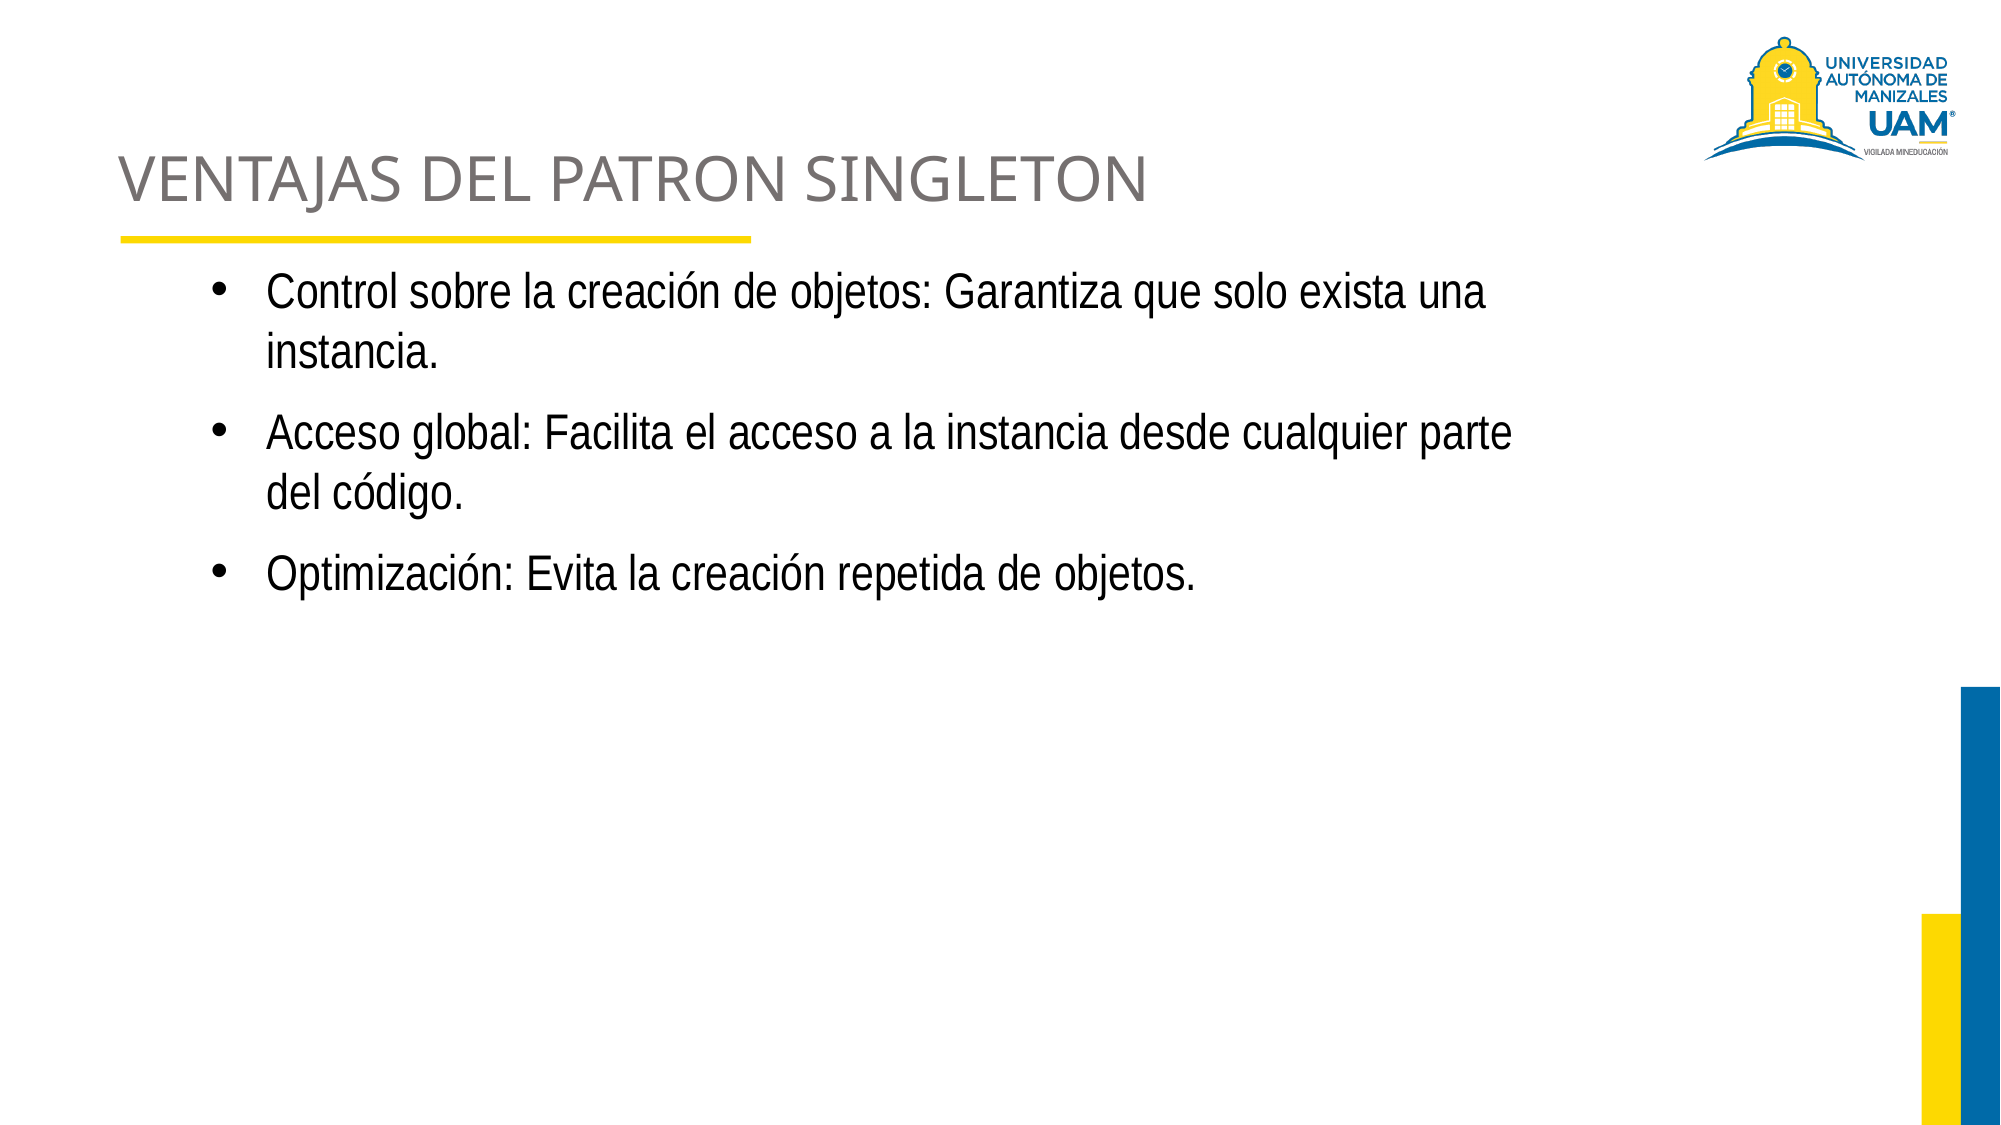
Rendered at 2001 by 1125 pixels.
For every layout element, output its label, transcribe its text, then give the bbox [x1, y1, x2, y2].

picture [1683, 13, 1976, 184]
text_box [120, 236, 752, 244]
title VENTAJAS DEL PATRON SINGLETON [103, 96, 1829, 267]
list Control sobre la creación de objetos: Garantiza que solo exista una instancia. Acceso global: Facilita el acceso a la instancia desde cualquier parte del código. Optimización: Evita la creación repetida de objetos. [120, 251, 1578, 848]
